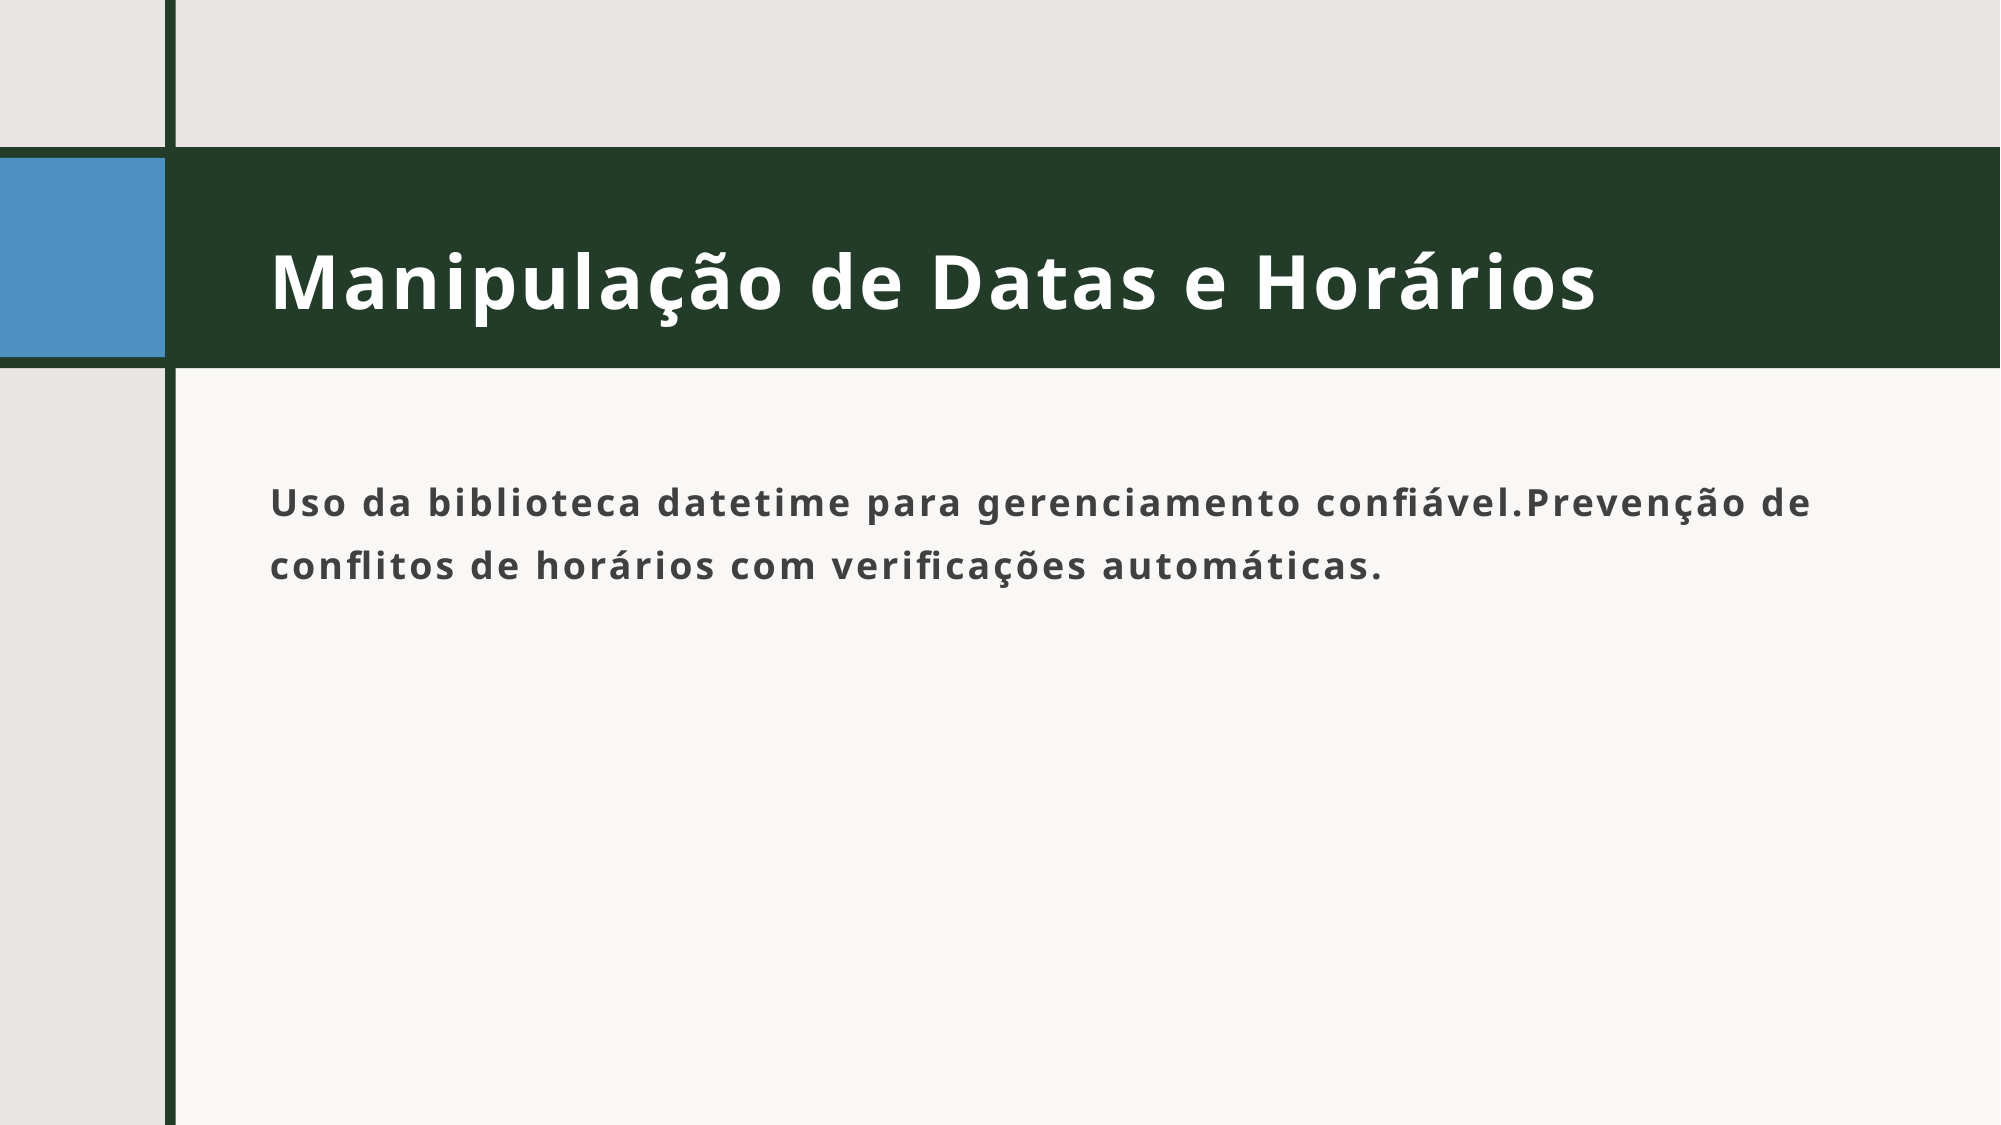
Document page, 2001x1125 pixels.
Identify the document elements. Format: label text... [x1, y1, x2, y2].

text_box [0, 358, 164, 369]
text_box [177, 146, 2000, 369]
text_box [177, 0, 2000, 146]
text_box [164, 0, 177, 1125]
text_box [0, 0, 164, 146]
text_box [177, 369, 2000, 1125]
text_box [0, 146, 164, 157]
text_box [0, 369, 164, 1125]
title Manipulação de Datas e Horários [251, 171, 1895, 341]
list Uso da biblioteca datetime para gerenciamento confiável.Prevenção de conflitos de horários com verificações automáticas. [251, 443, 1882, 1006]
text_box [0, 157, 164, 358]
